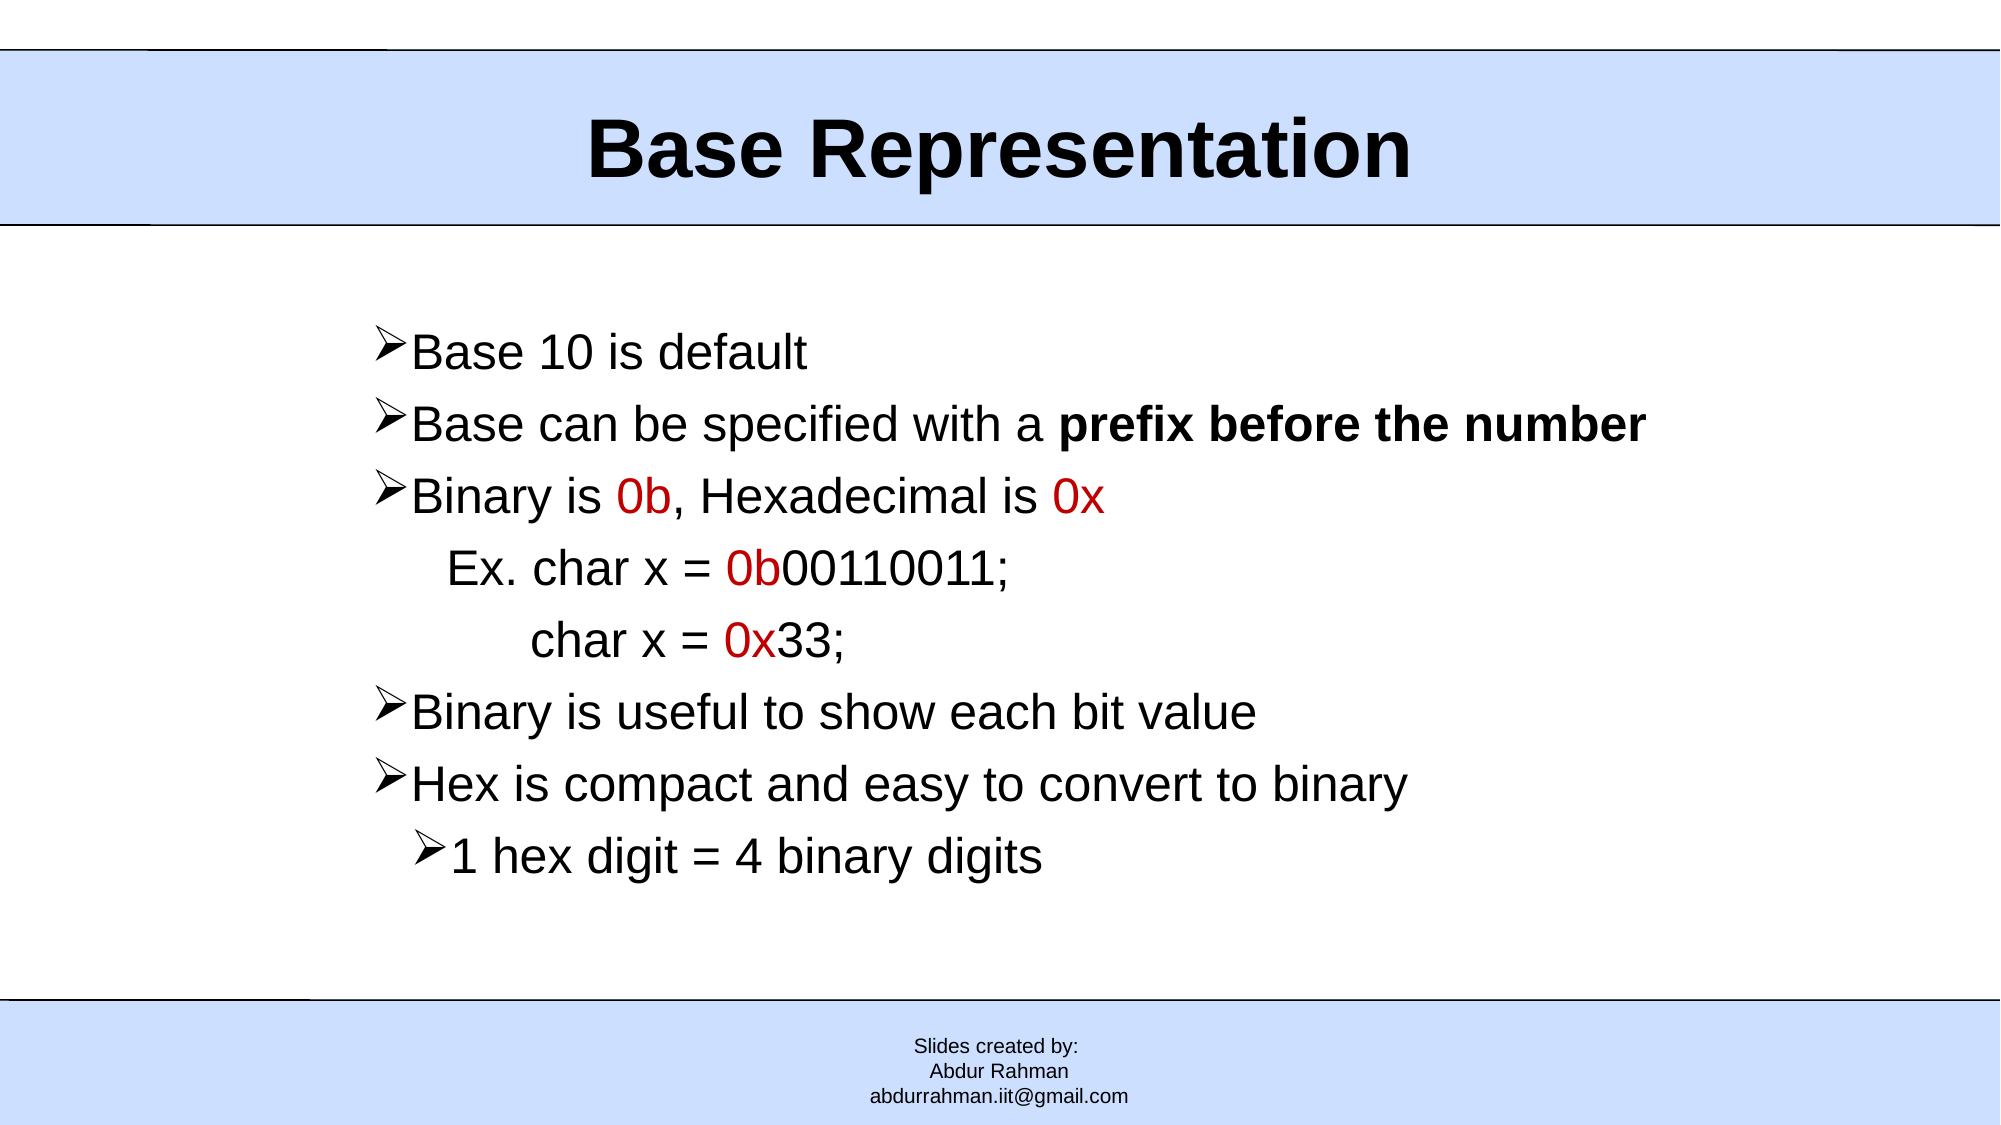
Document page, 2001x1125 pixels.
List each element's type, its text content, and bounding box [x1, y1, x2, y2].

footer Slides created by: Abdur Rahman abdurrahman.iit@gmail.com [683, 1025, 1316, 1125]
title Base Representation [362, 50, 1638, 238]
text_box Base 10 is default Base can be specified with a prefix before the number Binary is 0b, Hexadecimal is 0x Ex. char x = 0b00110011; char x = 0x33; Binary is useful to show each bit value Hex is compact and easy to convert to binary 1 hex digit = 4 binary digits [356, 299, 1663, 892]
